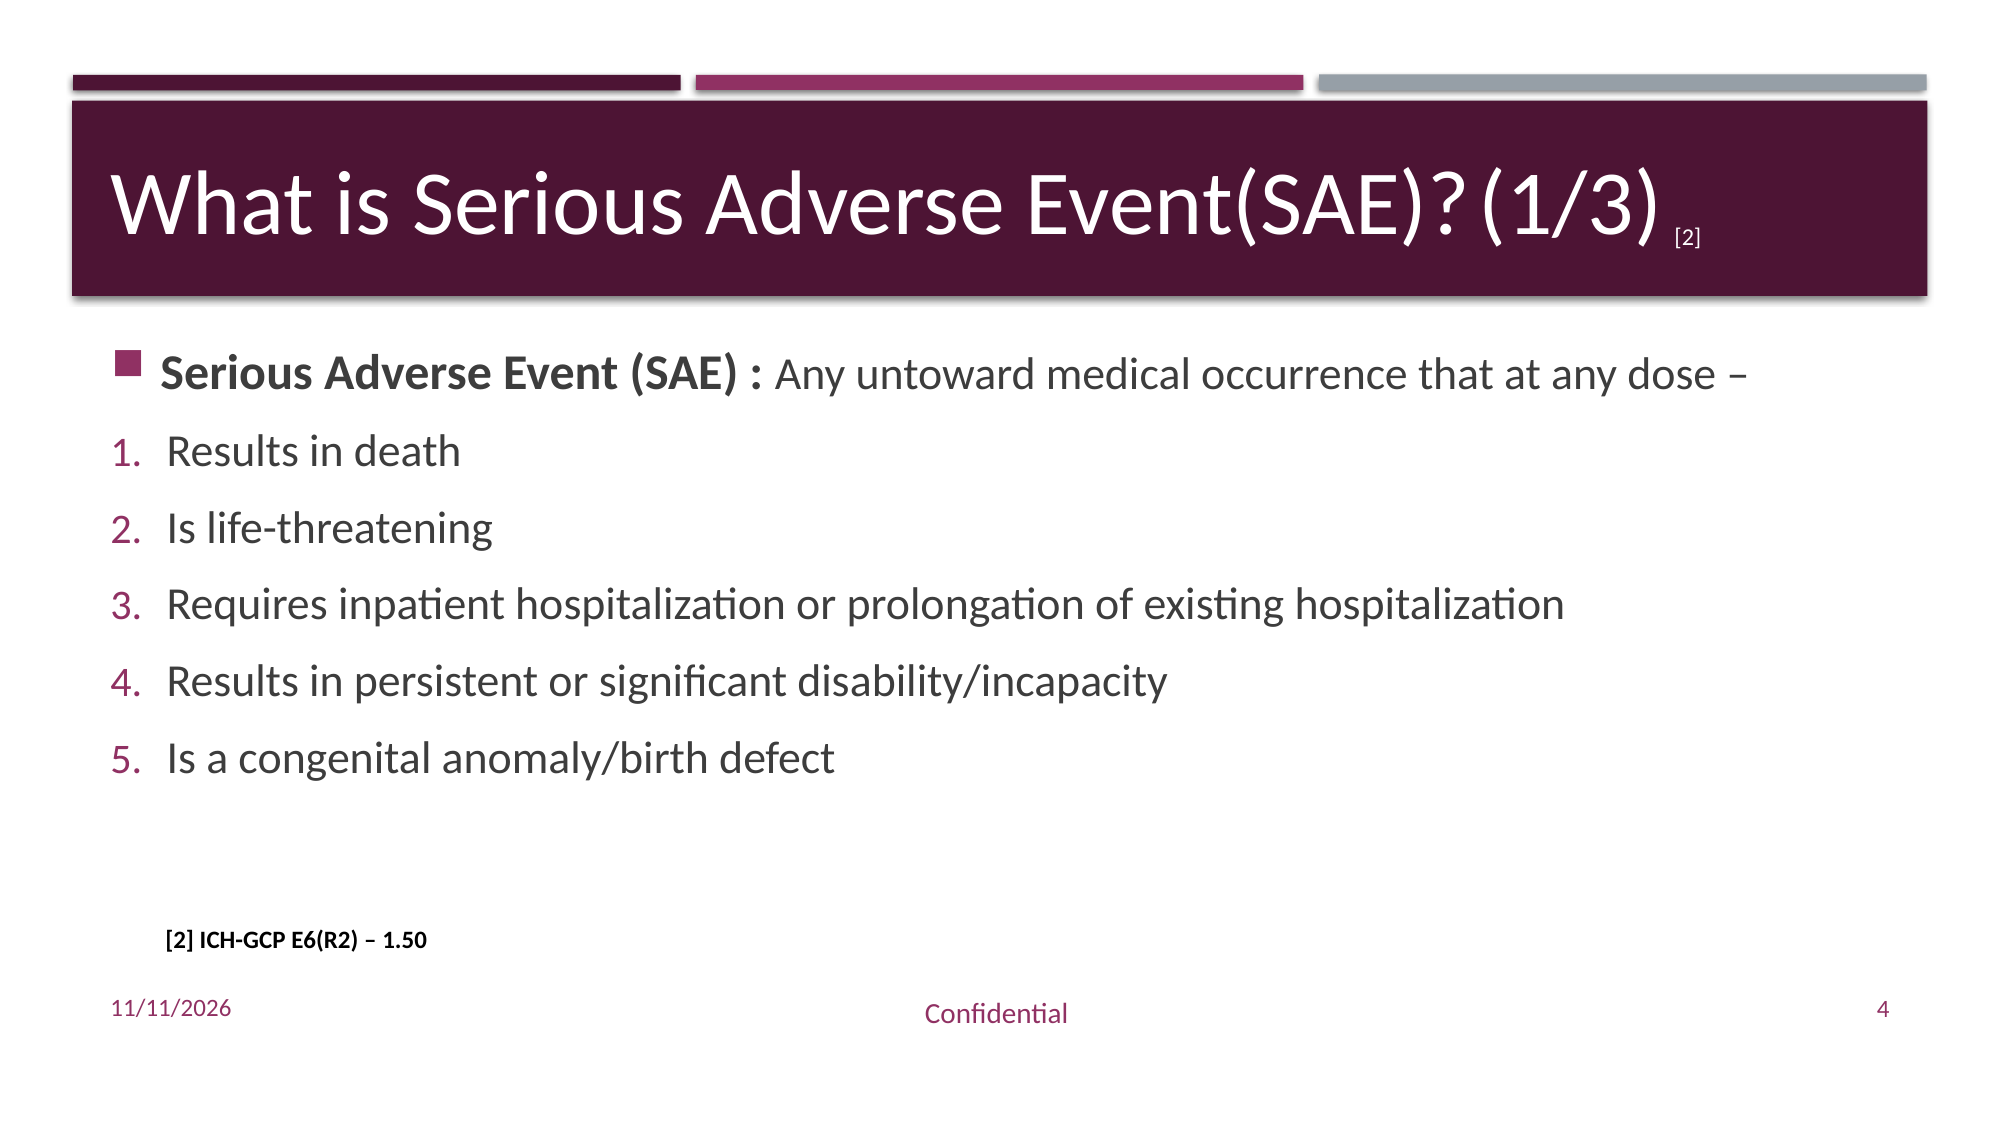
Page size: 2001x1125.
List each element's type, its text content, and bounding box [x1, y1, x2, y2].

title What is Serious Adverse Event(SAE)? (1/3) [2] [95, 115, 1905, 282]
slide_number 4 [1732, 977, 1905, 1037]
footer Confidential [887, 982, 1113, 1043]
list Serious Adverse Event (SAE) : Any untoward medical occurrence that at any dose – Results in death Is life-threatening Requires inpatient hospitalization or prolongation of existing hospitalization Results in persistent or significant disability/incapacity Is a congenital anomaly/birth defect [95, 331, 1905, 962]
text_box [2] ICH-GCP E6(R2) – 1.50 [150, 915, 1327, 961]
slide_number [95, 976, 369, 1037]
